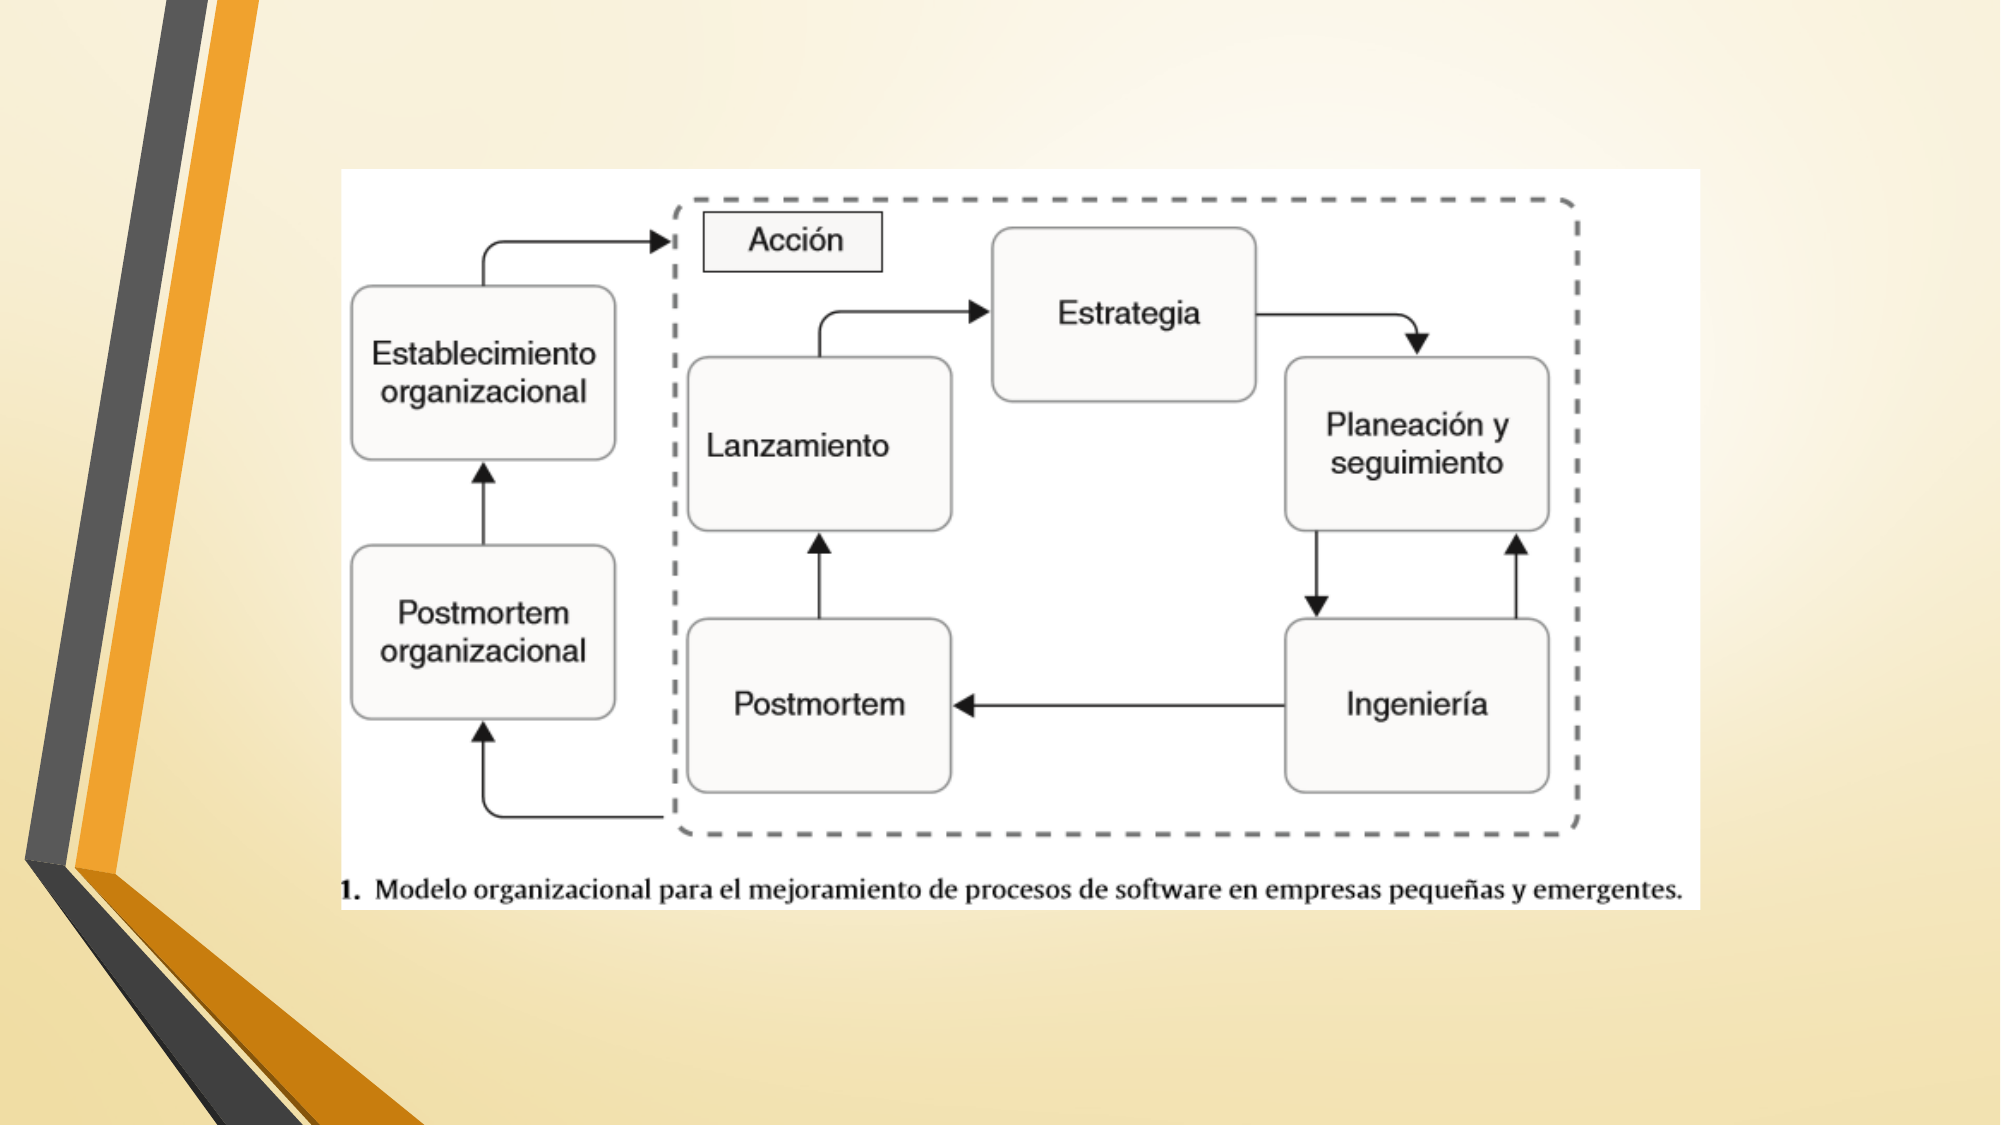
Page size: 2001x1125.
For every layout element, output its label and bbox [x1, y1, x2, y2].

picture [341, 168, 1701, 911]
